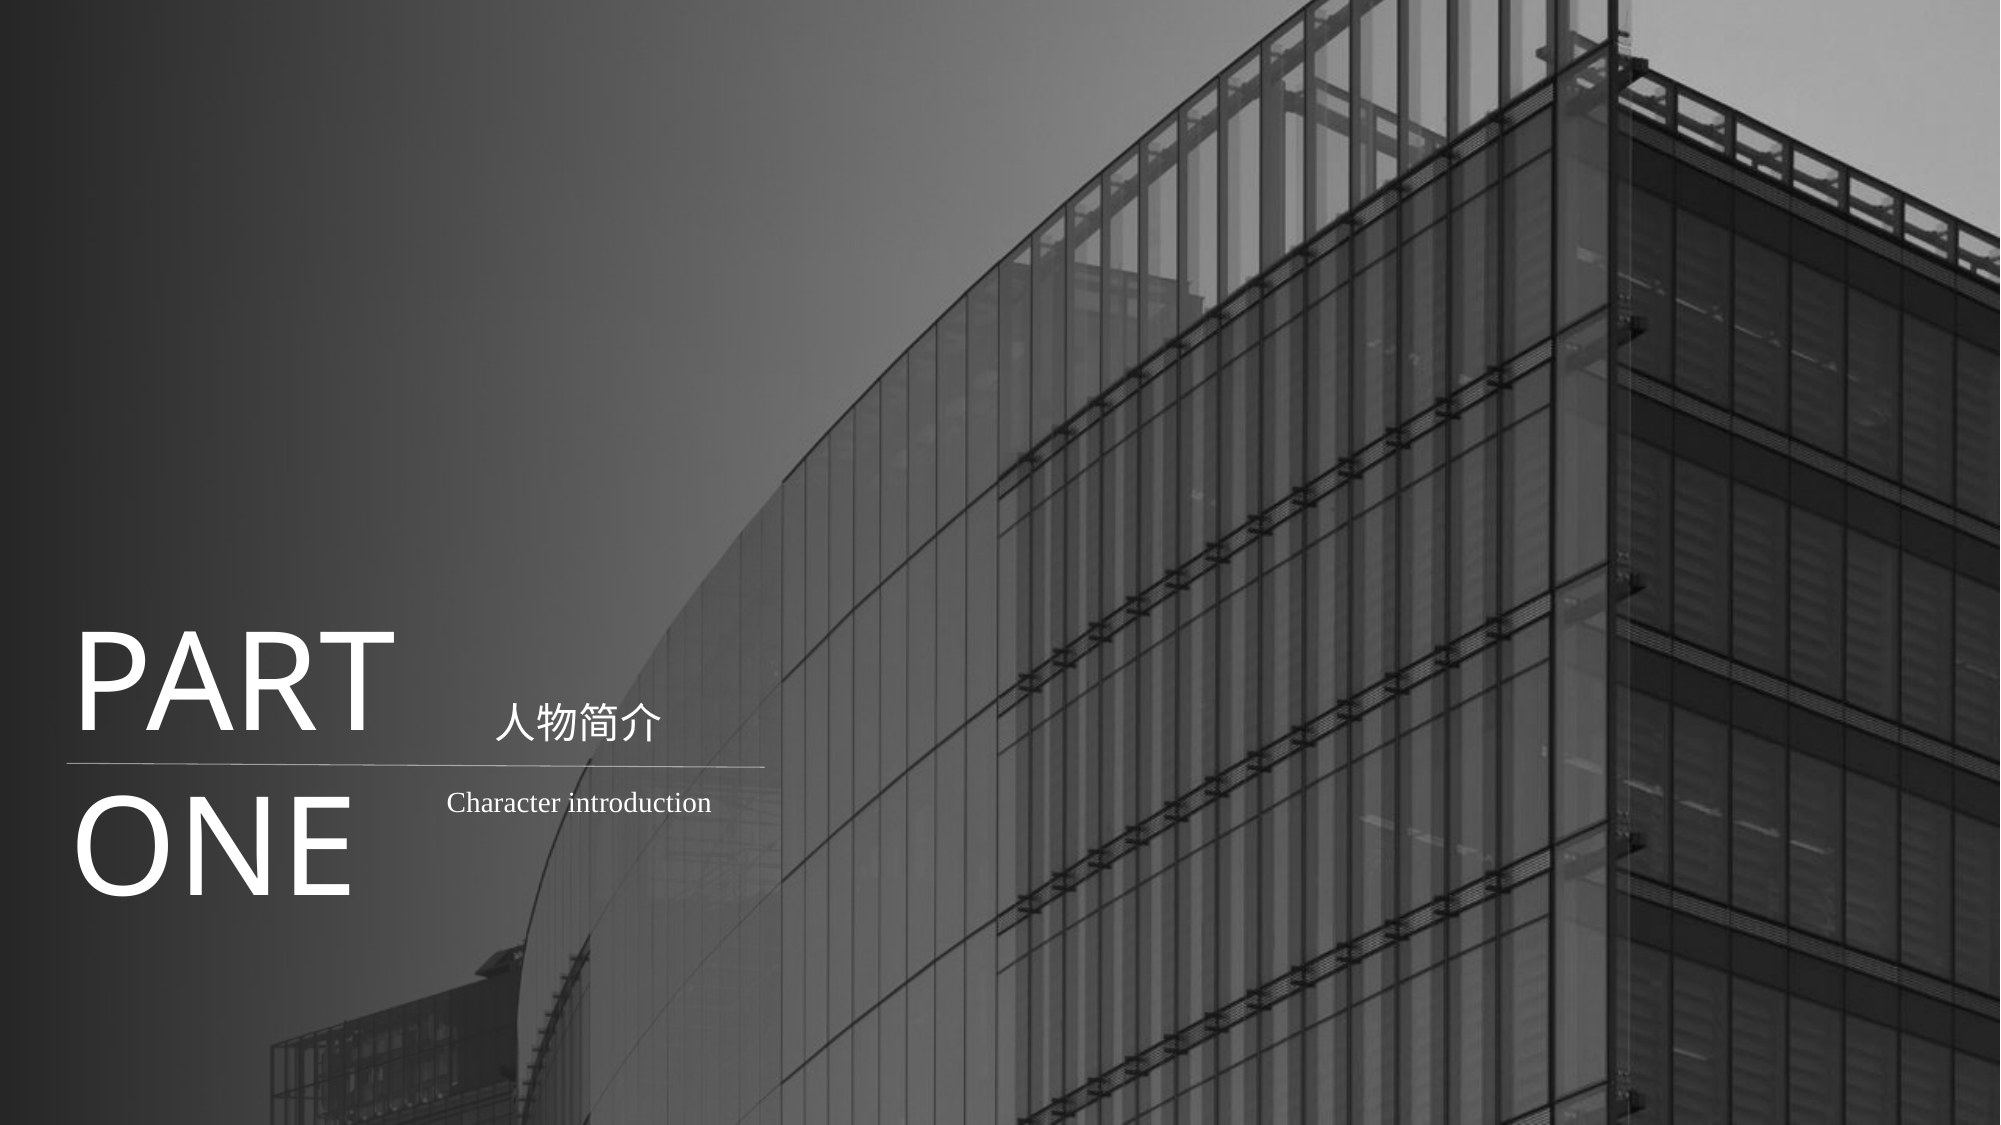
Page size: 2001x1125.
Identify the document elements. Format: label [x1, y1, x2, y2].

text_box [66, 763, 765, 768]
text_box [0, 0, 2000, 1125]
